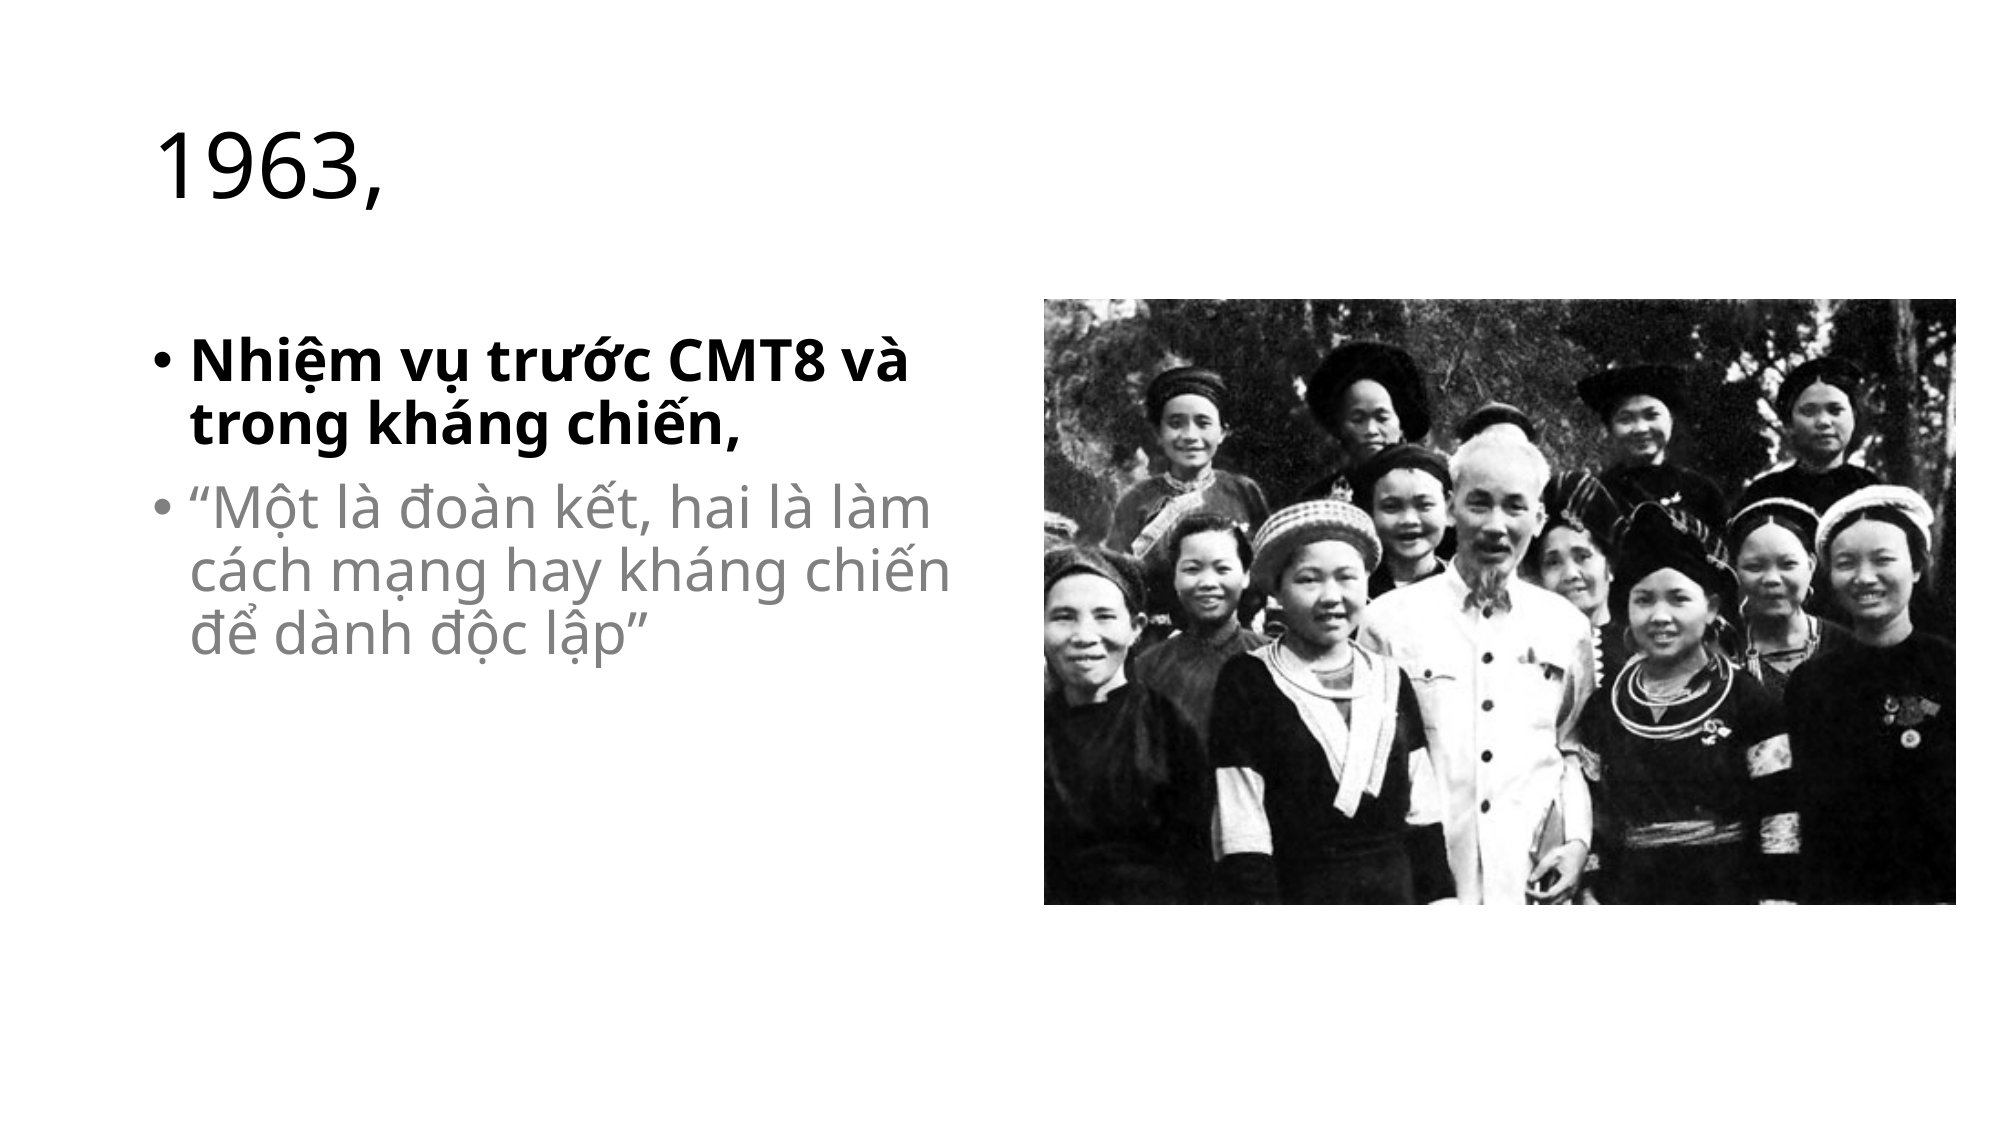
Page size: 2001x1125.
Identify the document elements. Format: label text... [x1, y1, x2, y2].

picture [1044, 299, 1956, 905]
title 1963, [137, 59, 1863, 278]
list Nhiệm vụ trước CMT8 và trong kháng chiến, “Một là đoàn kết, hai là làm cách mạng hay kháng chiến để dành độc lập” [137, 323, 988, 1038]
